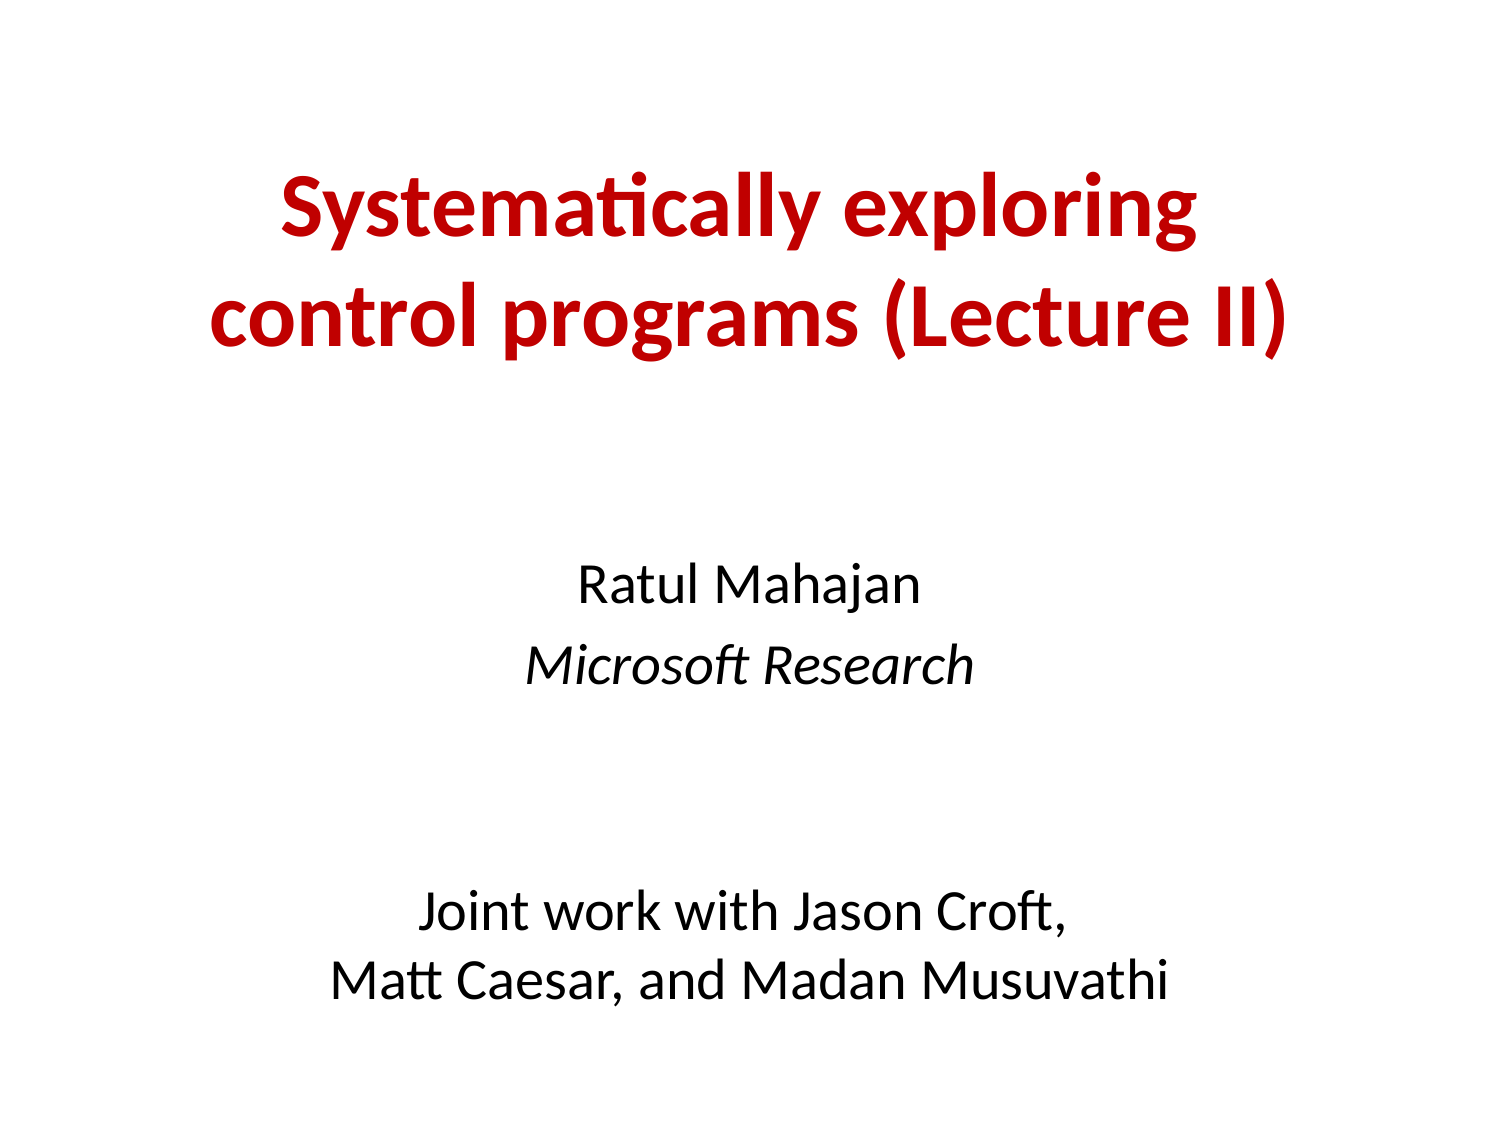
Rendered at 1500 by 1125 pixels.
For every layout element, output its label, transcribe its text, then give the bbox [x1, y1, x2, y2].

title Systematically exploring control programs (Lecture II) [112, 108, 1388, 400]
subtitle Ratul Mahajan Microsoft Research Joint work with Jason Croft, Matt Caesar, and Madan Musuvathi [112, 537, 1388, 1038]
